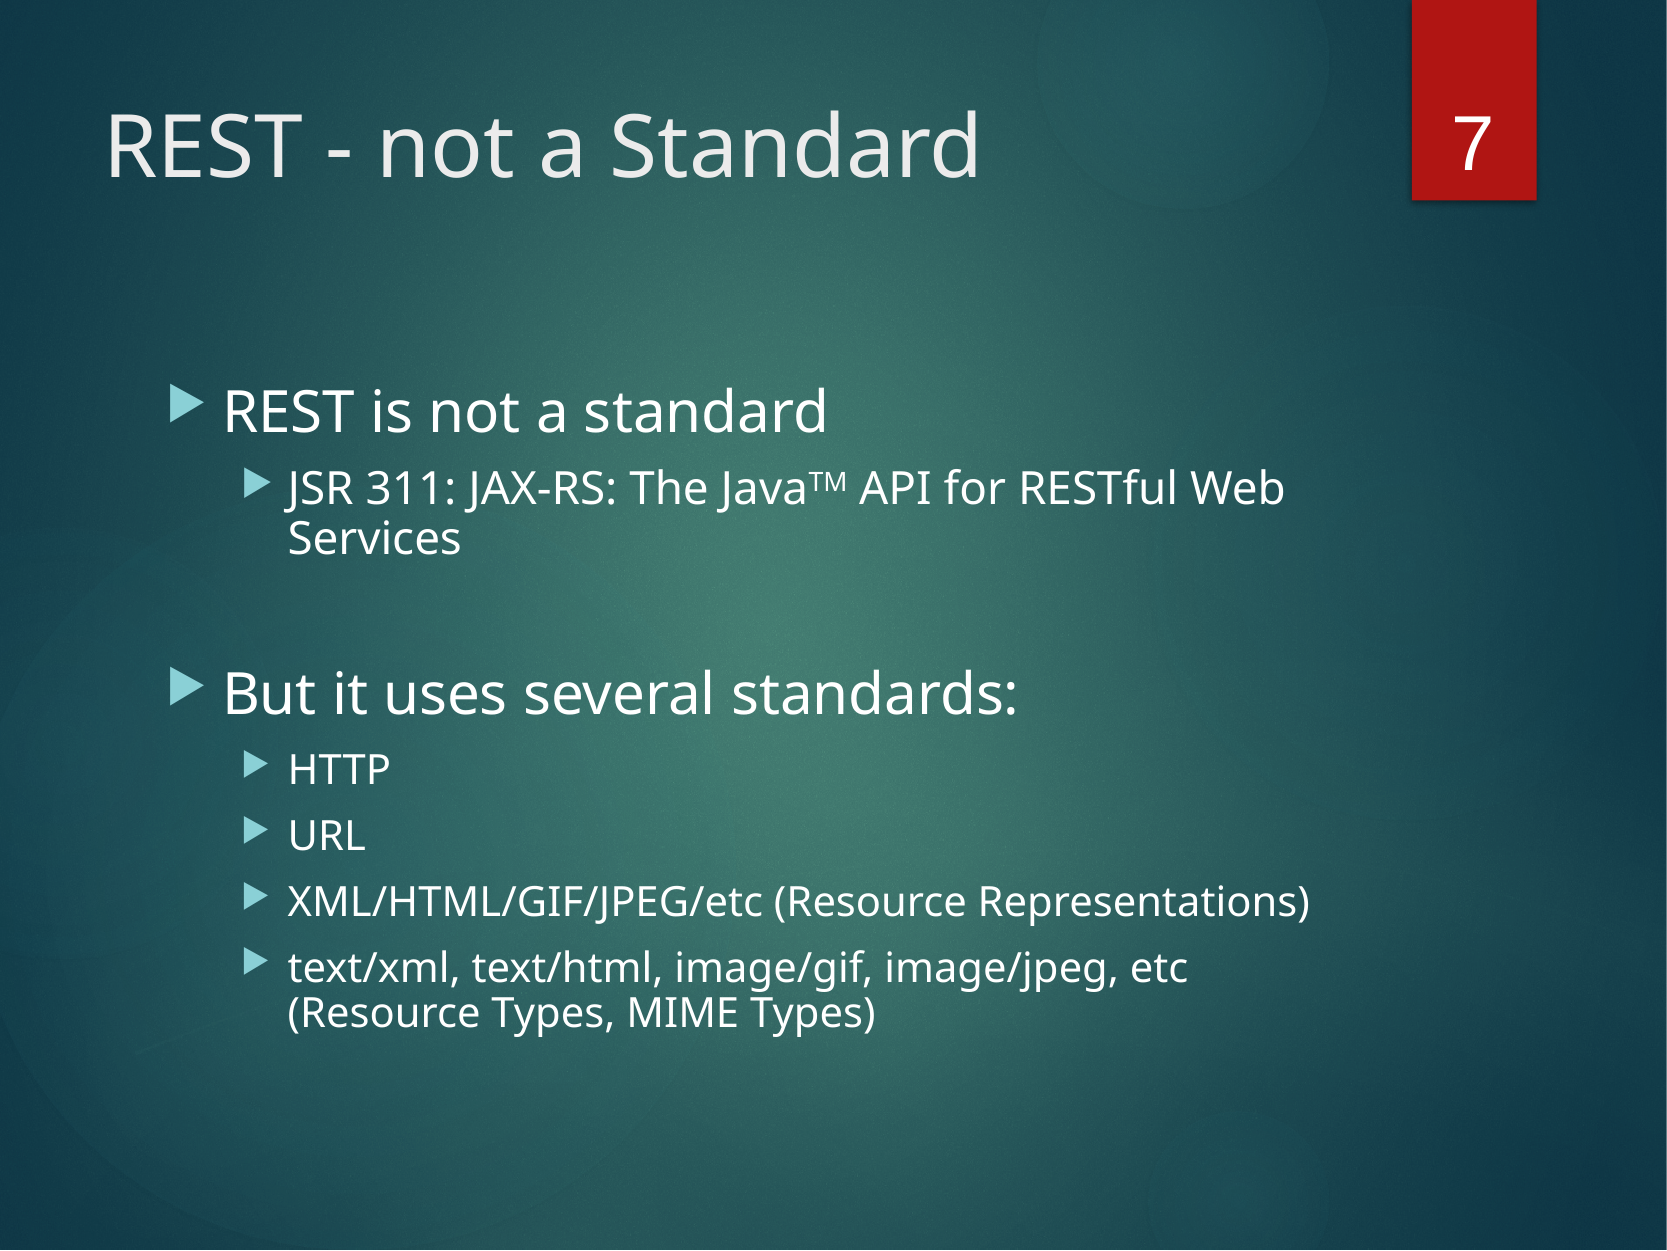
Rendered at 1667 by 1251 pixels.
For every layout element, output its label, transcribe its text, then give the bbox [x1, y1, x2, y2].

slide_number 7 [1415, 53, 1531, 194]
title REST - not a Standard [88, 82, 1375, 338]
list REST is not a standard JSR 311: JAX-RS: The JavaTM API for RESTful Web Services But it uses several standards: HTTP URL XML/HTML/GIF/JPEG/etc (Resource Representations) text/xml, text/html, image/gif, image/jpeg, etc (Resource Types, MIME Types) [150, 374, 1375, 1139]
